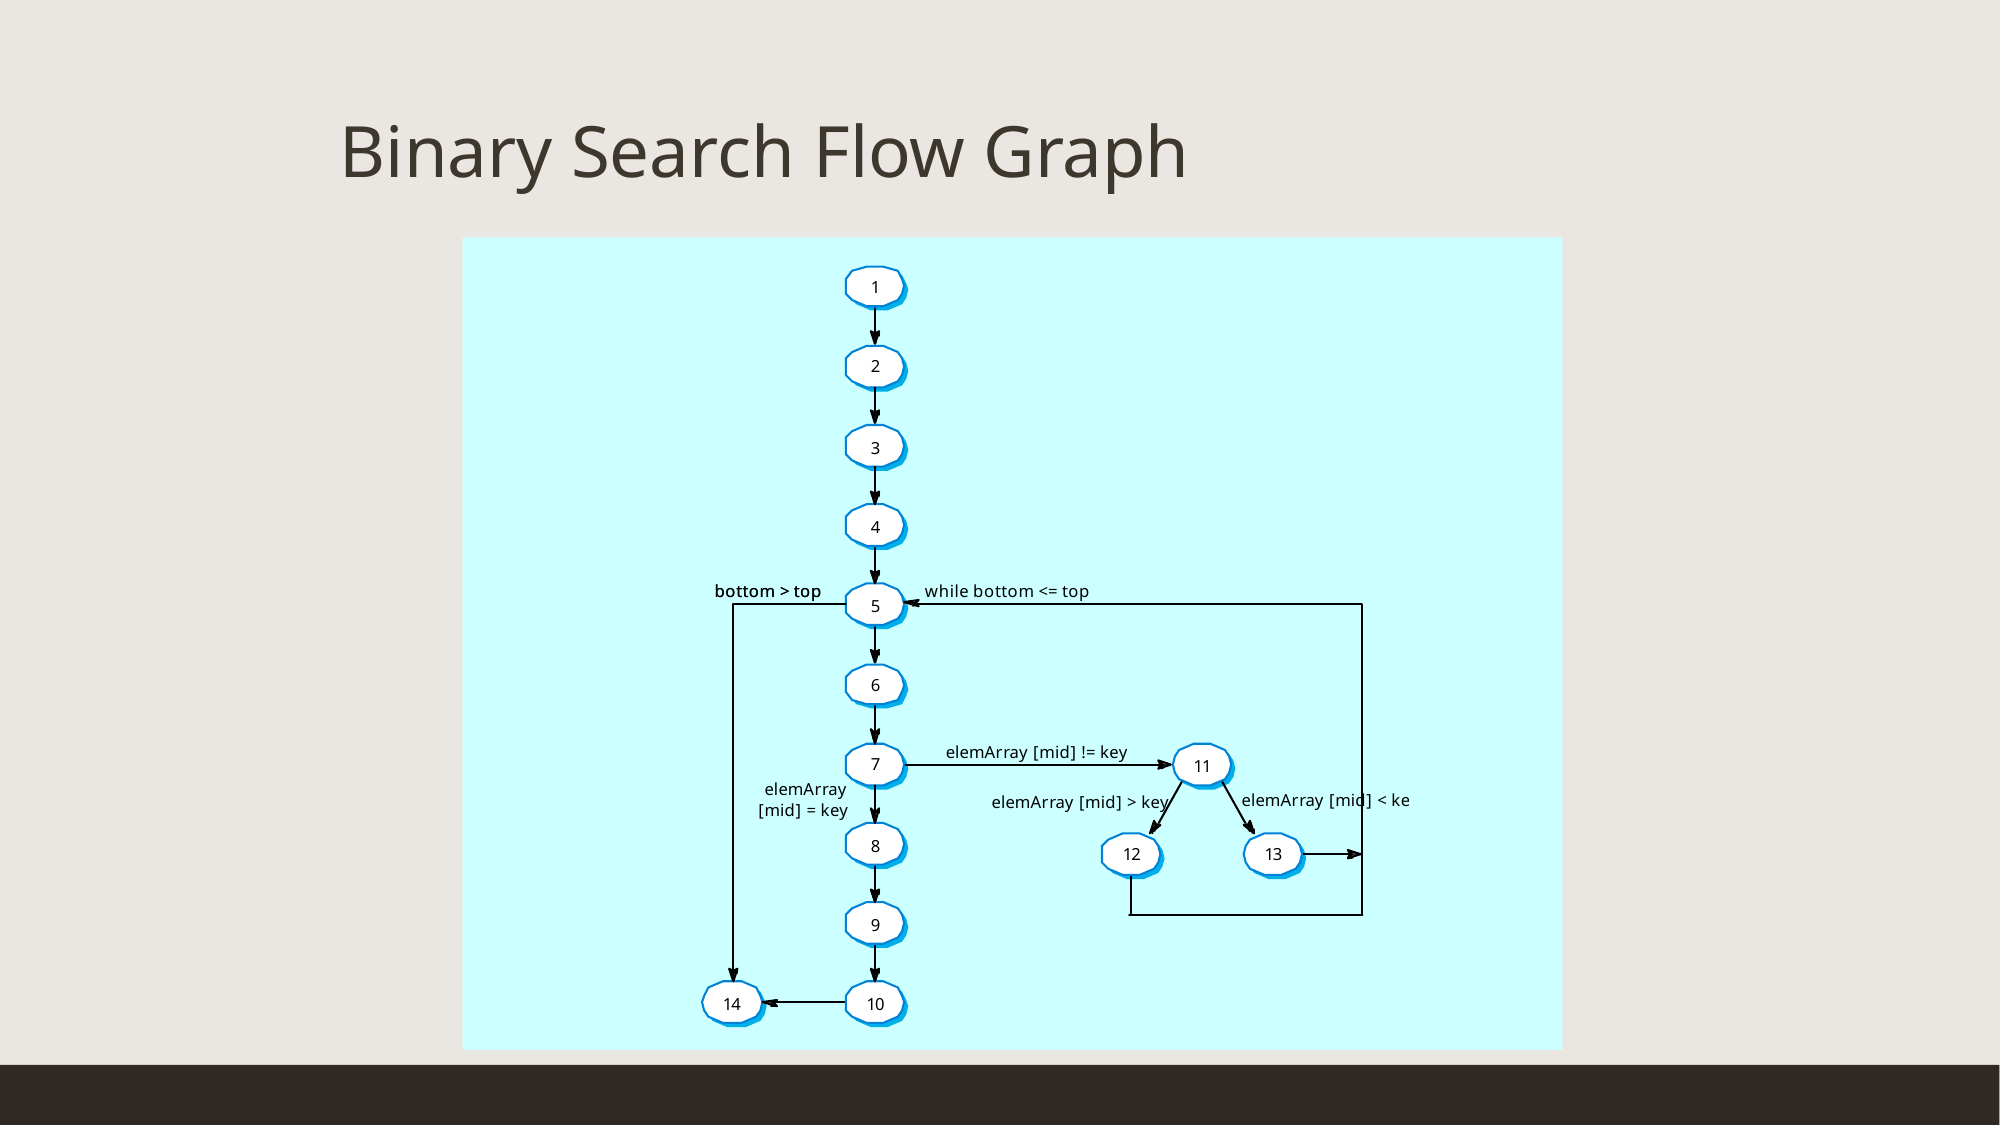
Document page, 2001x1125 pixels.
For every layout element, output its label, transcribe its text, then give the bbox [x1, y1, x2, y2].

text_box [462, 237, 1563, 1050]
picture [699, 262, 1409, 1030]
title Binary Search Flow Graph [324, 0, 1675, 200]
